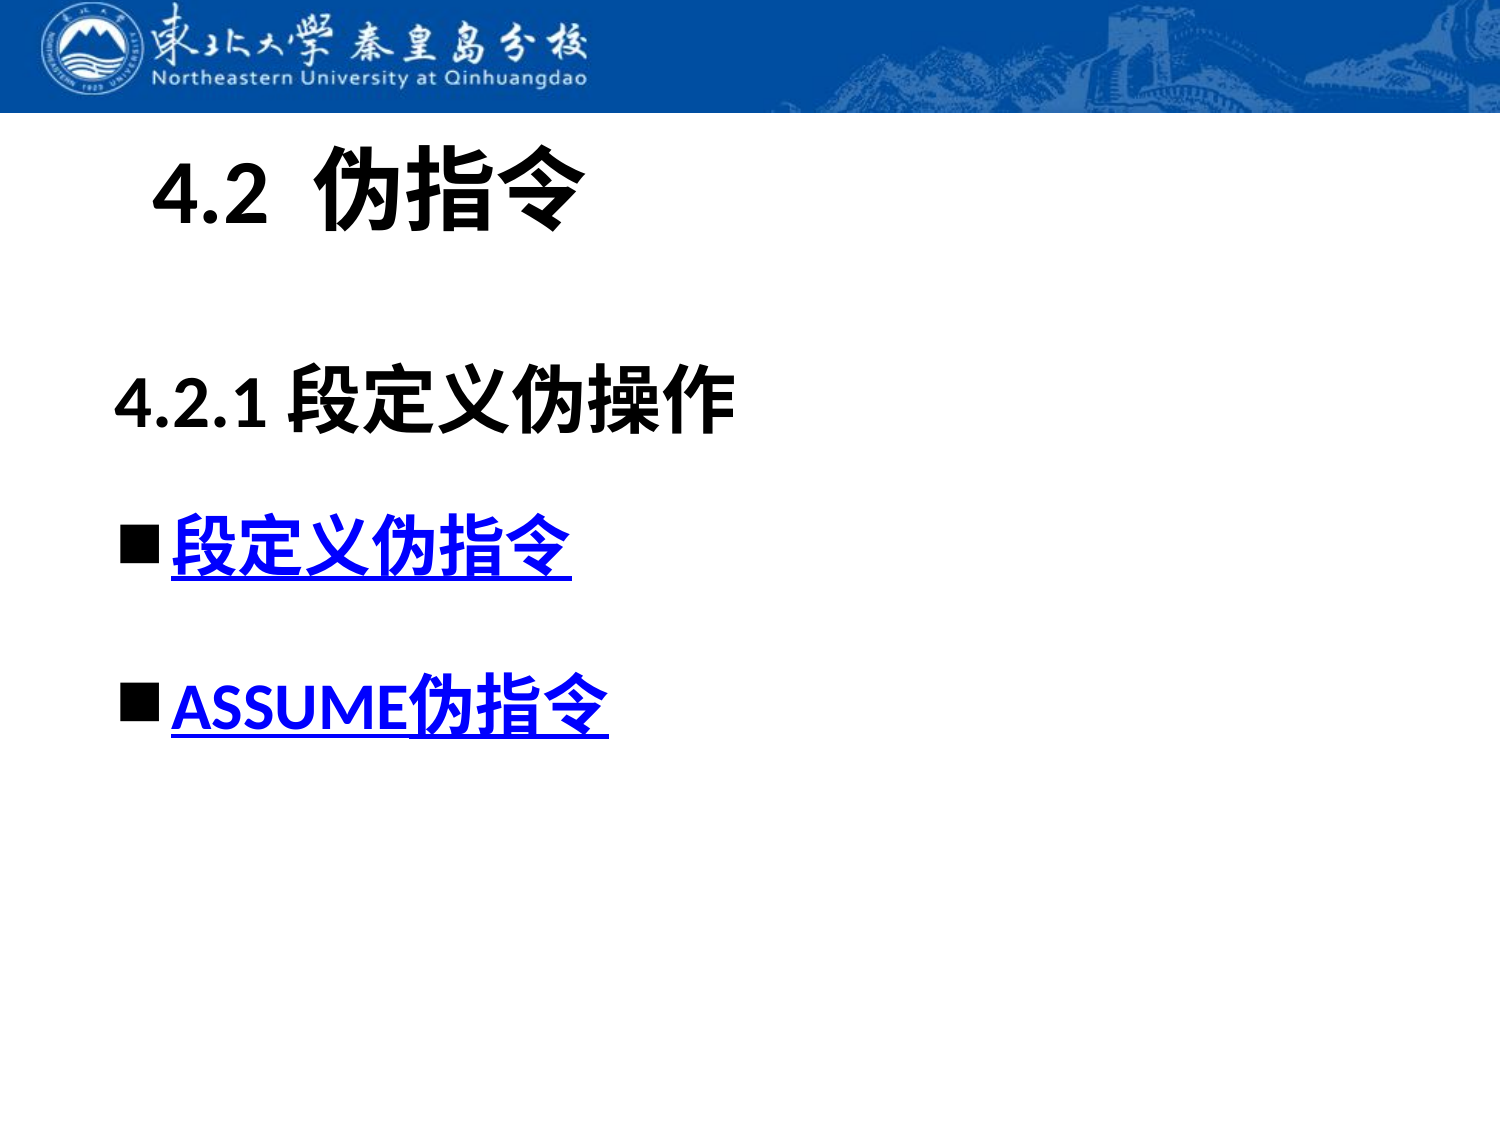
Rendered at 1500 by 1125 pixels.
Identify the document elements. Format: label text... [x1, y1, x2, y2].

list 4.2.1段定义伪操作 段定义伪指令 ASSUME伪指令 [99, 299, 1288, 976]
title 4.2 伪指令 [137, 125, 1238, 299]
picture [0, 0, 1500, 113]
